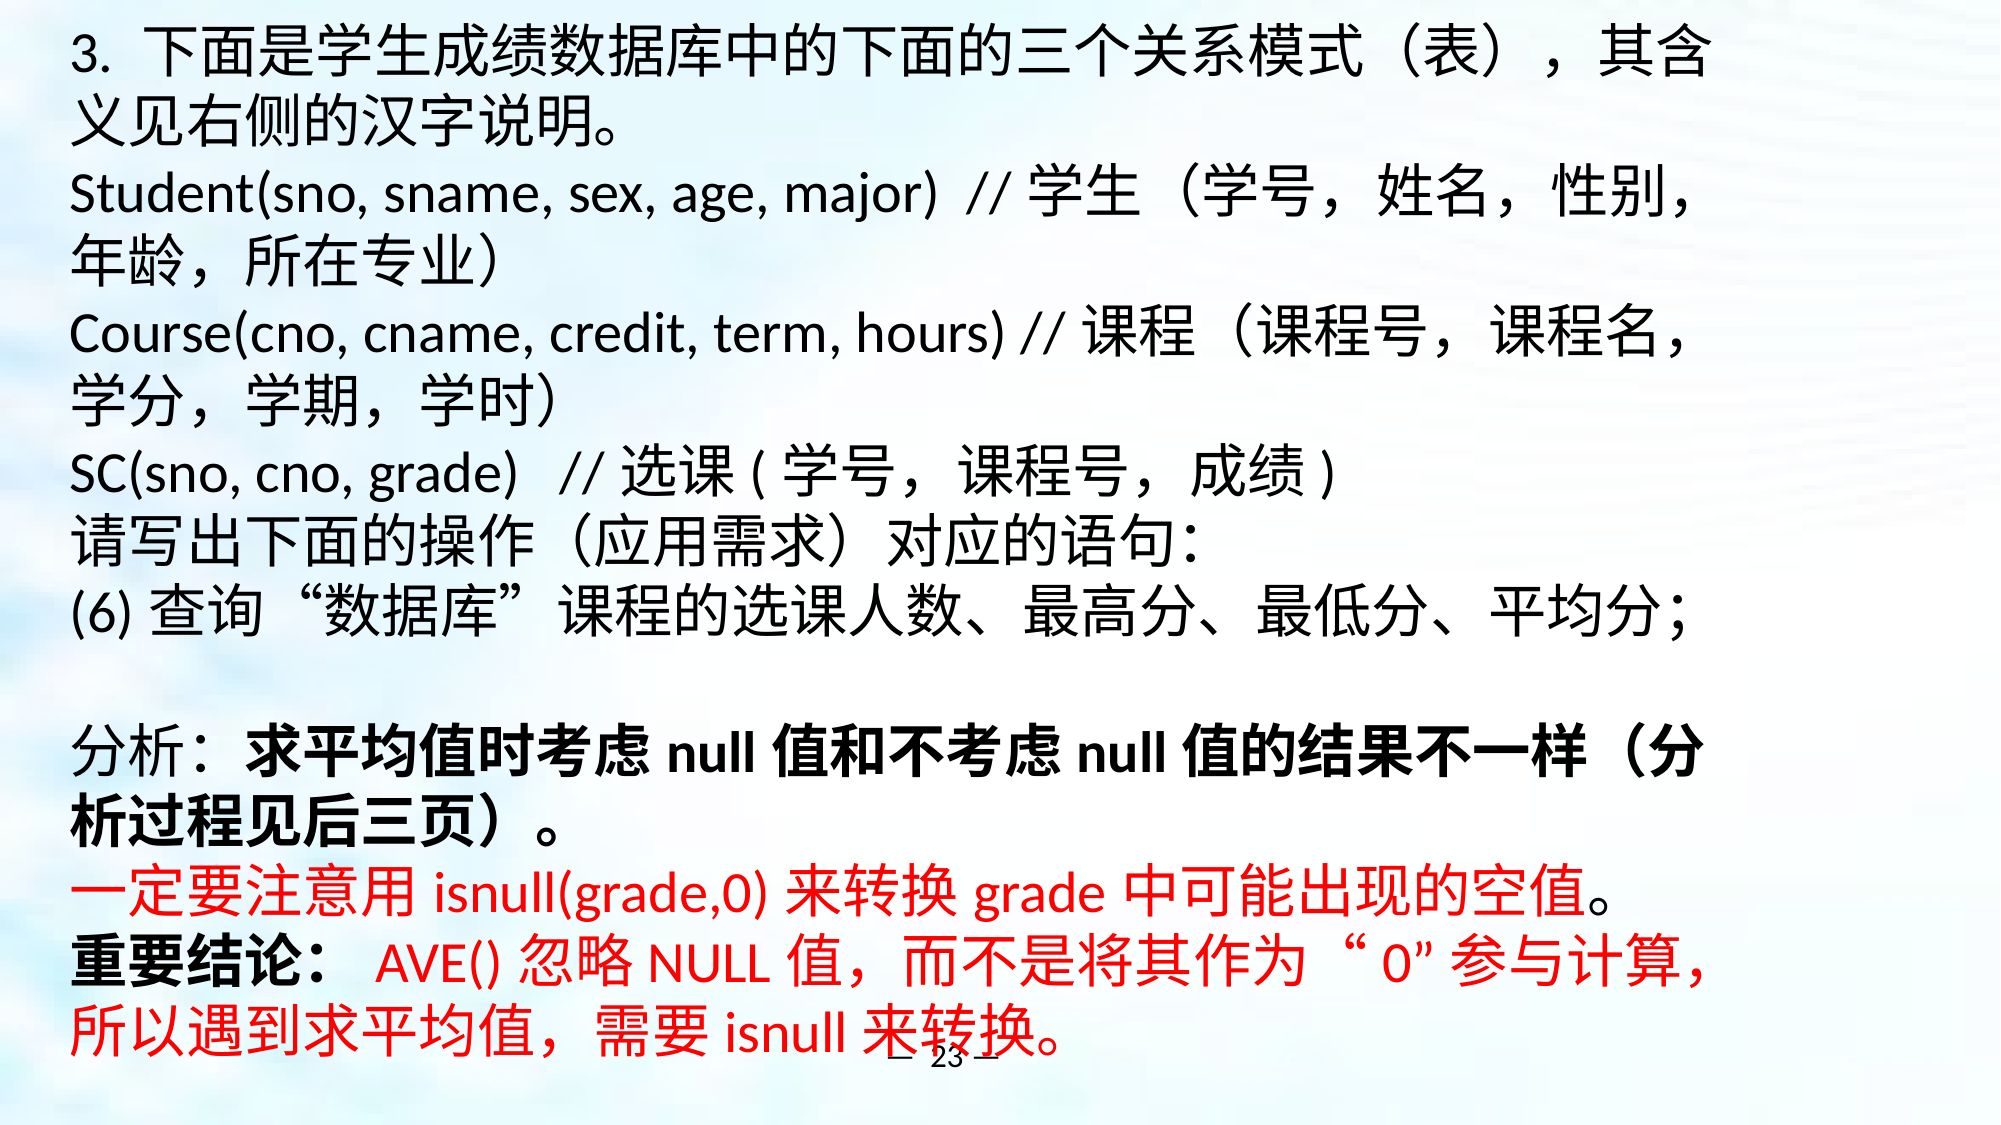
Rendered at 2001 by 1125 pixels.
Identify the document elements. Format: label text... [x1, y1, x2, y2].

text_box 3. 下面是学生成绩数据库中的下面的三个关系模式（表），其含义见右侧的汉字说明。 Student(sno, sname, sex, age, major) //学生（学号，姓名，性别，年龄，所在专业） Course(cno, cname, credit, term, hours) //课程（课程号，课程名，学分，学期，学时） SC(sno, cno, grade) //选课(学号，课程号，成绩) 请写出下面的操作（应用需求）对应的语句： (6)查询“数据库”课程的选课人数、最高分、最低分、平均分； 分析：求平均值时考虑null值和不考虑null值的结果不一样（分析过程见后三页）。 一定要注意用isnull(grade,0)来转换grade中可能出现的空值。 重要结论：AVE()忽略NULL值，而不是将其作为“0”参与计算，所以遇到求平均值，需要isnull来转换。 [54, 7, 1743, 1072]
